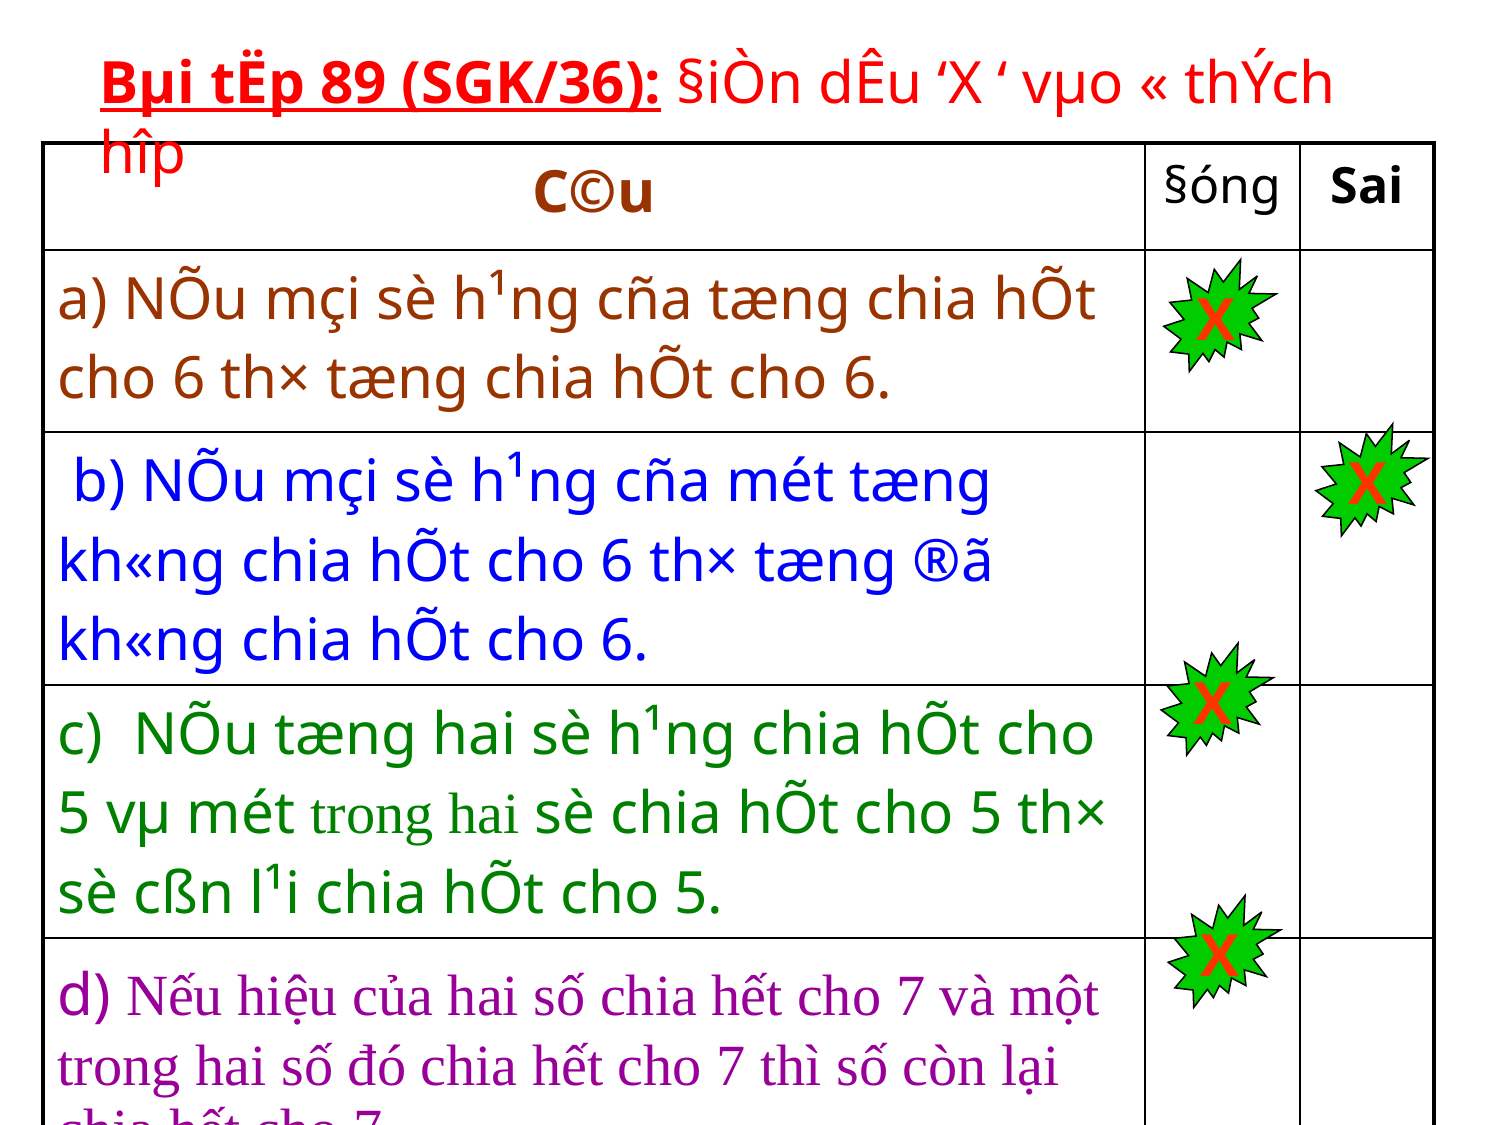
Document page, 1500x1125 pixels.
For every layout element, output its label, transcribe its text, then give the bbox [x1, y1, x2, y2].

text_box Bµi tËp 89 (SGK/36): §iÒn dÊu ‘X ‘ vµo « thÝch hîp [85, 37, 1394, 193]
table_cell [1146, 433, 1299, 684]
text_box X [1161, 643, 1274, 756]
table_header Sai [1301, 145, 1432, 249]
text_box X [1163, 259, 1277, 372]
table_cell c) NÕu tæng hai sè h¹ng chia hÕt cho 5 vµ mét trong hai sè chia hÕt cho 5 th× sè cßn l¹i chia hÕt cho 5. [45, 686, 1144, 937]
table_cell b) NÕu mçi sè h¹ng cña mét tæng kh«ng chia hÕt cho 6 th× tæng ®ã kh«ng chia hÕt cho 6. [45, 433, 1144, 684]
table_cell [1146, 251, 1299, 431]
table_cell [1301, 939, 1432, 1125]
table_cell [1301, 686, 1432, 937]
table_cell a) NÕu mçi sè h¹ng cña tæng chia hÕt cho 6 th× tæng chia hÕt cho 6. [45, 251, 1144, 431]
table_cell [1301, 251, 1432, 431]
table_cell [1301, 433, 1432, 684]
table_cell d) Nếu hiệu của hai số chia hết cho 7 và một trong hai số đó chia hết cho 7 thì số còn lại chia hết cho 7. [45, 939, 1144, 1125]
table_header C©u [45, 145, 1144, 249]
text_box X [1315, 423, 1429, 536]
table_header §óng [1146, 193, 1299, 249]
table_cell [1146, 686, 1299, 937]
text_box X [1168, 895, 1281, 1008]
table_cell [1146, 939, 1299, 1125]
